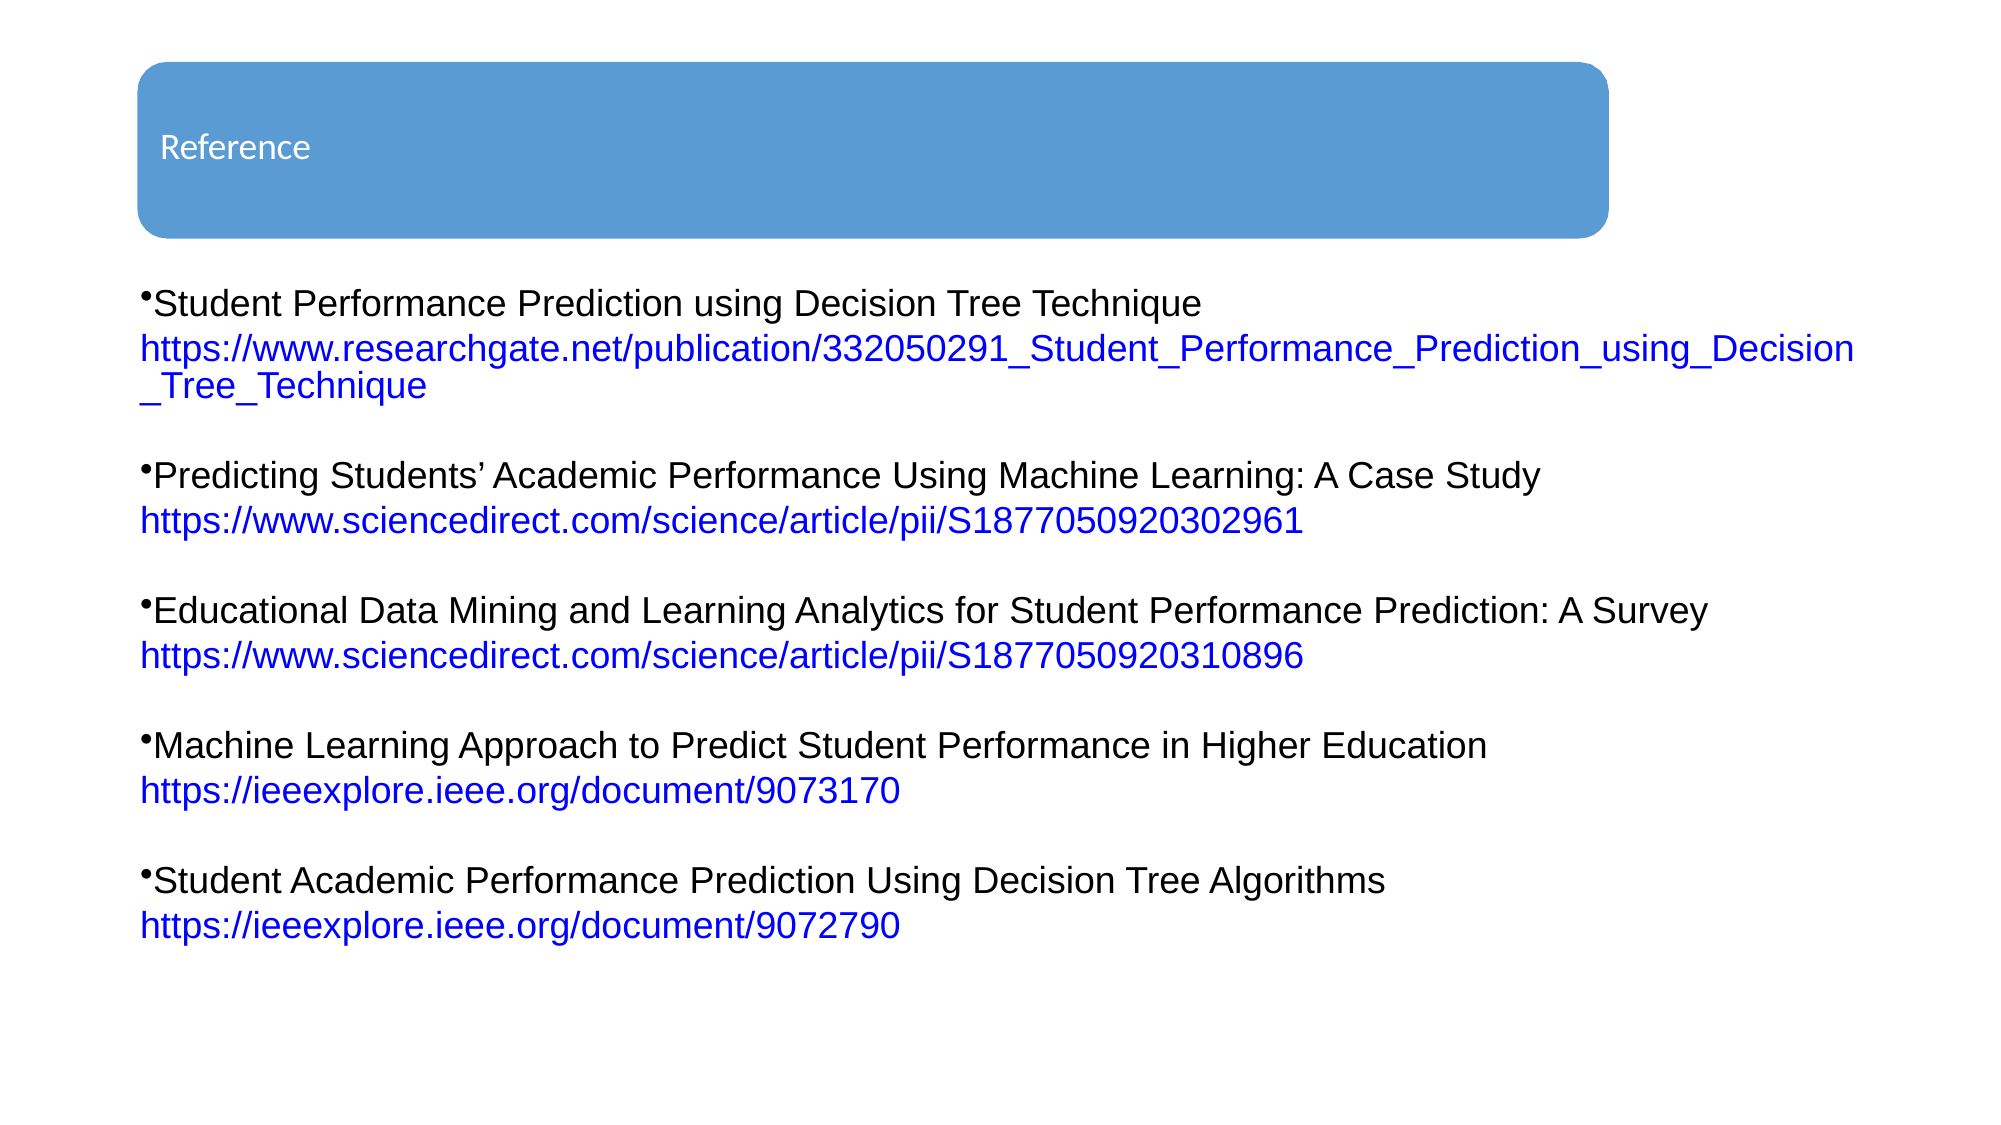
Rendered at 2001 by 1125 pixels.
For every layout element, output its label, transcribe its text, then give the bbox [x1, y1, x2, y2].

text_box [137, 61, 1609, 239]
text_box Reference [158, 120, 315, 168]
text_box Student Performance Prediction using Decision Tree Technique https://www.researchgate.net/publication/332050291_Student_Performance_Prediction_using_Decision_Tree_Technique Predicting Students’ Academic Performance Using Machine Learning: A Case Study https://www.sciencedirect.com/science/article/pii/S1877050920302961 Educational Data Mining and Learning Analytics for Student Performance Prediction: A Survey https://www.sciencedirect.com/science/article/pii/S1877050920310896 Machine Learning Approach to Predict Student Performance in Higher Education https://ieeexplore.ieee.org/document/9073170 Student Academic Performance Prediction Using Decision Tree Algorithms https://ieeexplore.ieee.org/document/9072790 [125, 271, 1888, 917]
